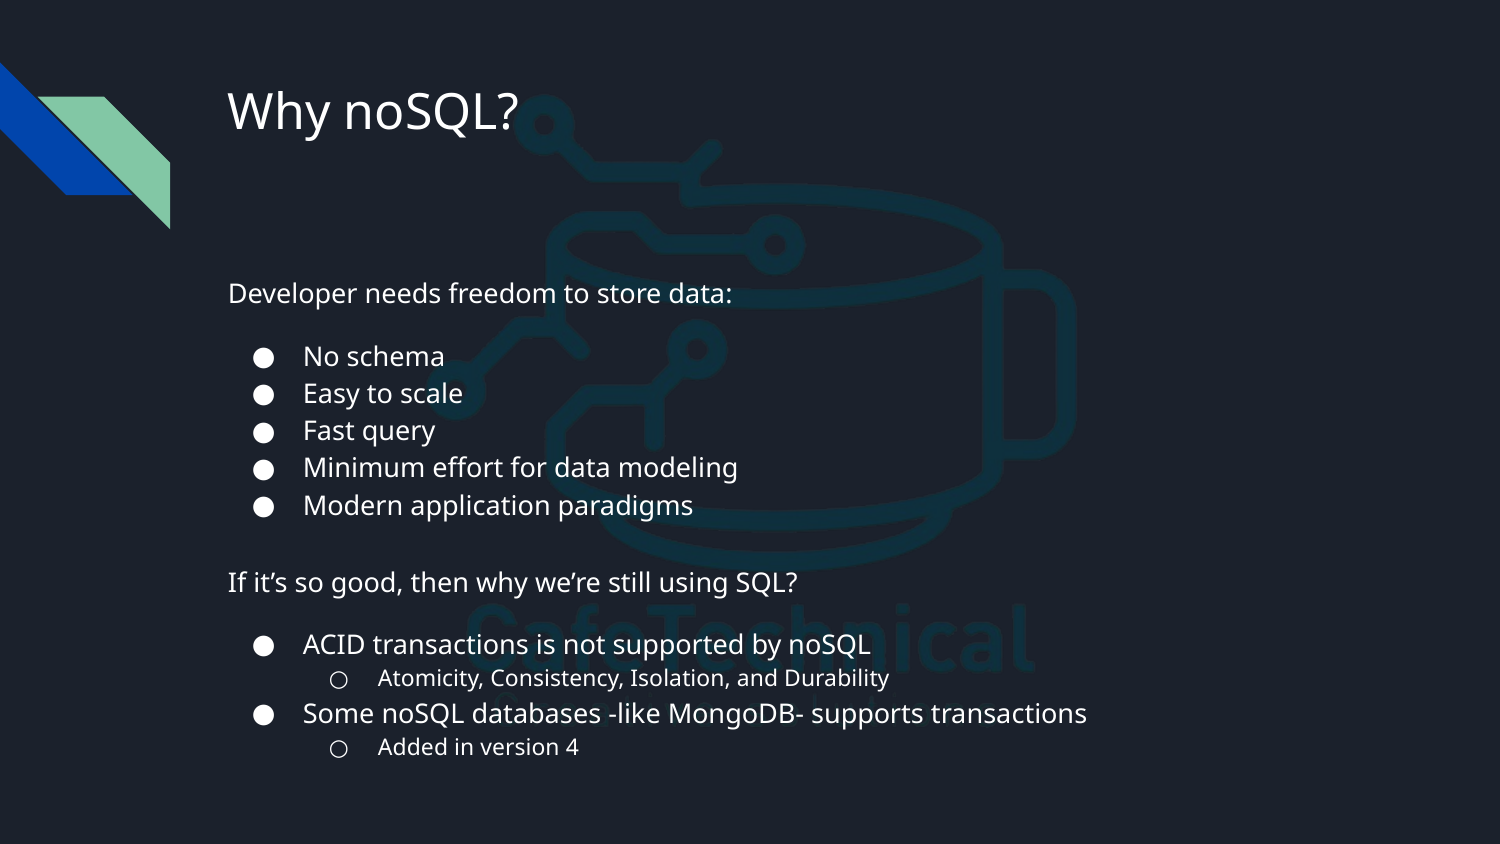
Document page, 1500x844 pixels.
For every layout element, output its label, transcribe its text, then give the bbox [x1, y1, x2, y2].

list Developer needs freedom to store data: No schema Easy to scale Fast query Minimum effort for data modeling Modern application paradigms [212, 257, 1368, 545]
title Why noSQL? [212, 64, 1368, 215]
list If it’s so good, then why we’re still using SQL? ACID transactions is not supported by noSQL Atomicity, Consistency, Isolation, and Durability Some noSQL databases -like MongoDB- supports transactions Added in version 4 [212, 545, 1368, 784]
